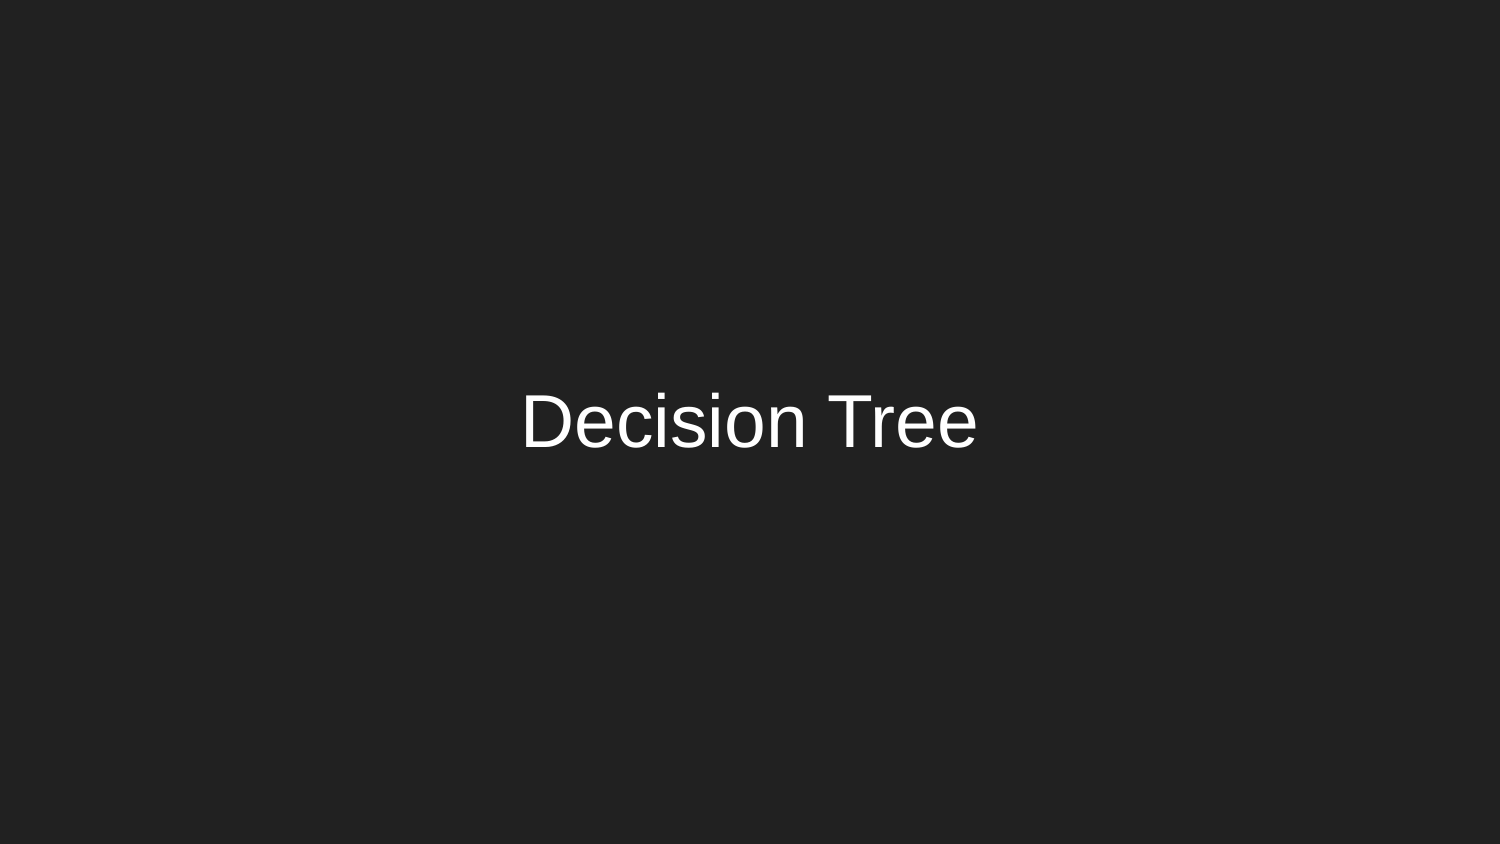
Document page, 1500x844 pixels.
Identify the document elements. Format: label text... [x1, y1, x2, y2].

title Decision Tree [51, 352, 1449, 491]
